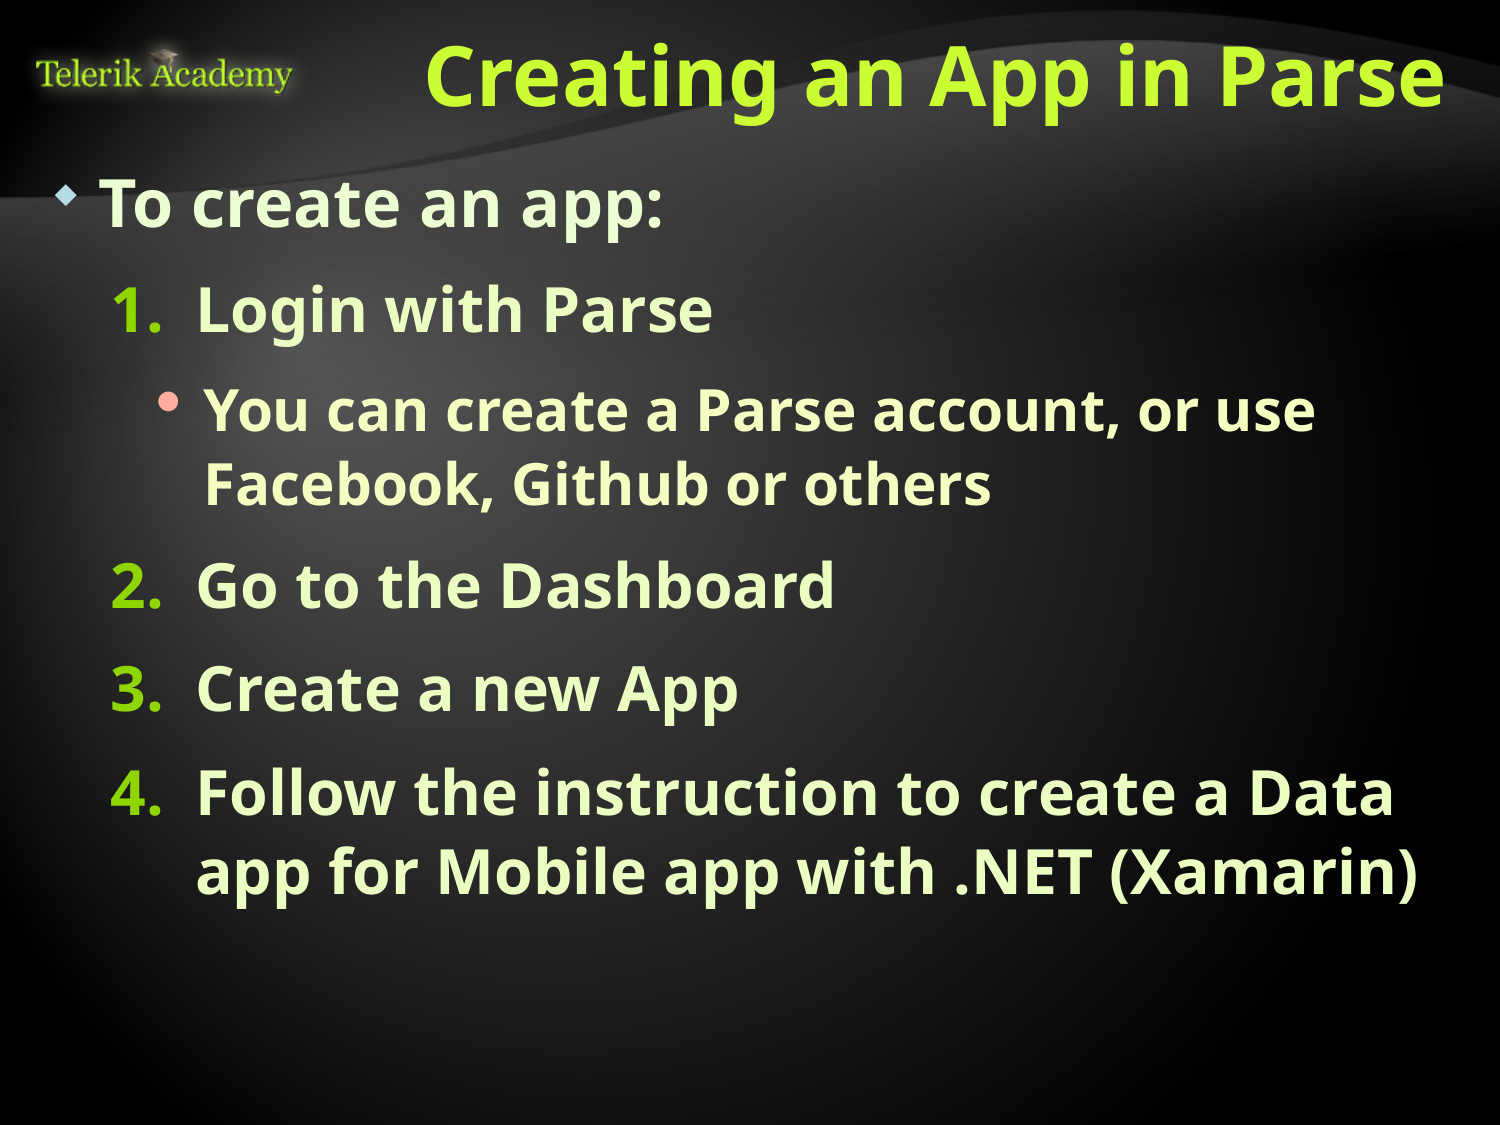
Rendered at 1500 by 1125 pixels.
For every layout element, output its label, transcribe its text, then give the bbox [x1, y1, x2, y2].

picture [0, 0, 1500, 1125]
list To create an app: Login with Parse You can create a Parse account, or use Facebook, Github or others Go to the Dashboard Create a new App Follow the instruction to create a Data app for Mobile app with .NET (Xamarin) [37, 149, 1463, 1100]
title Creating an App in Parse [300, 12, 1463, 149]
